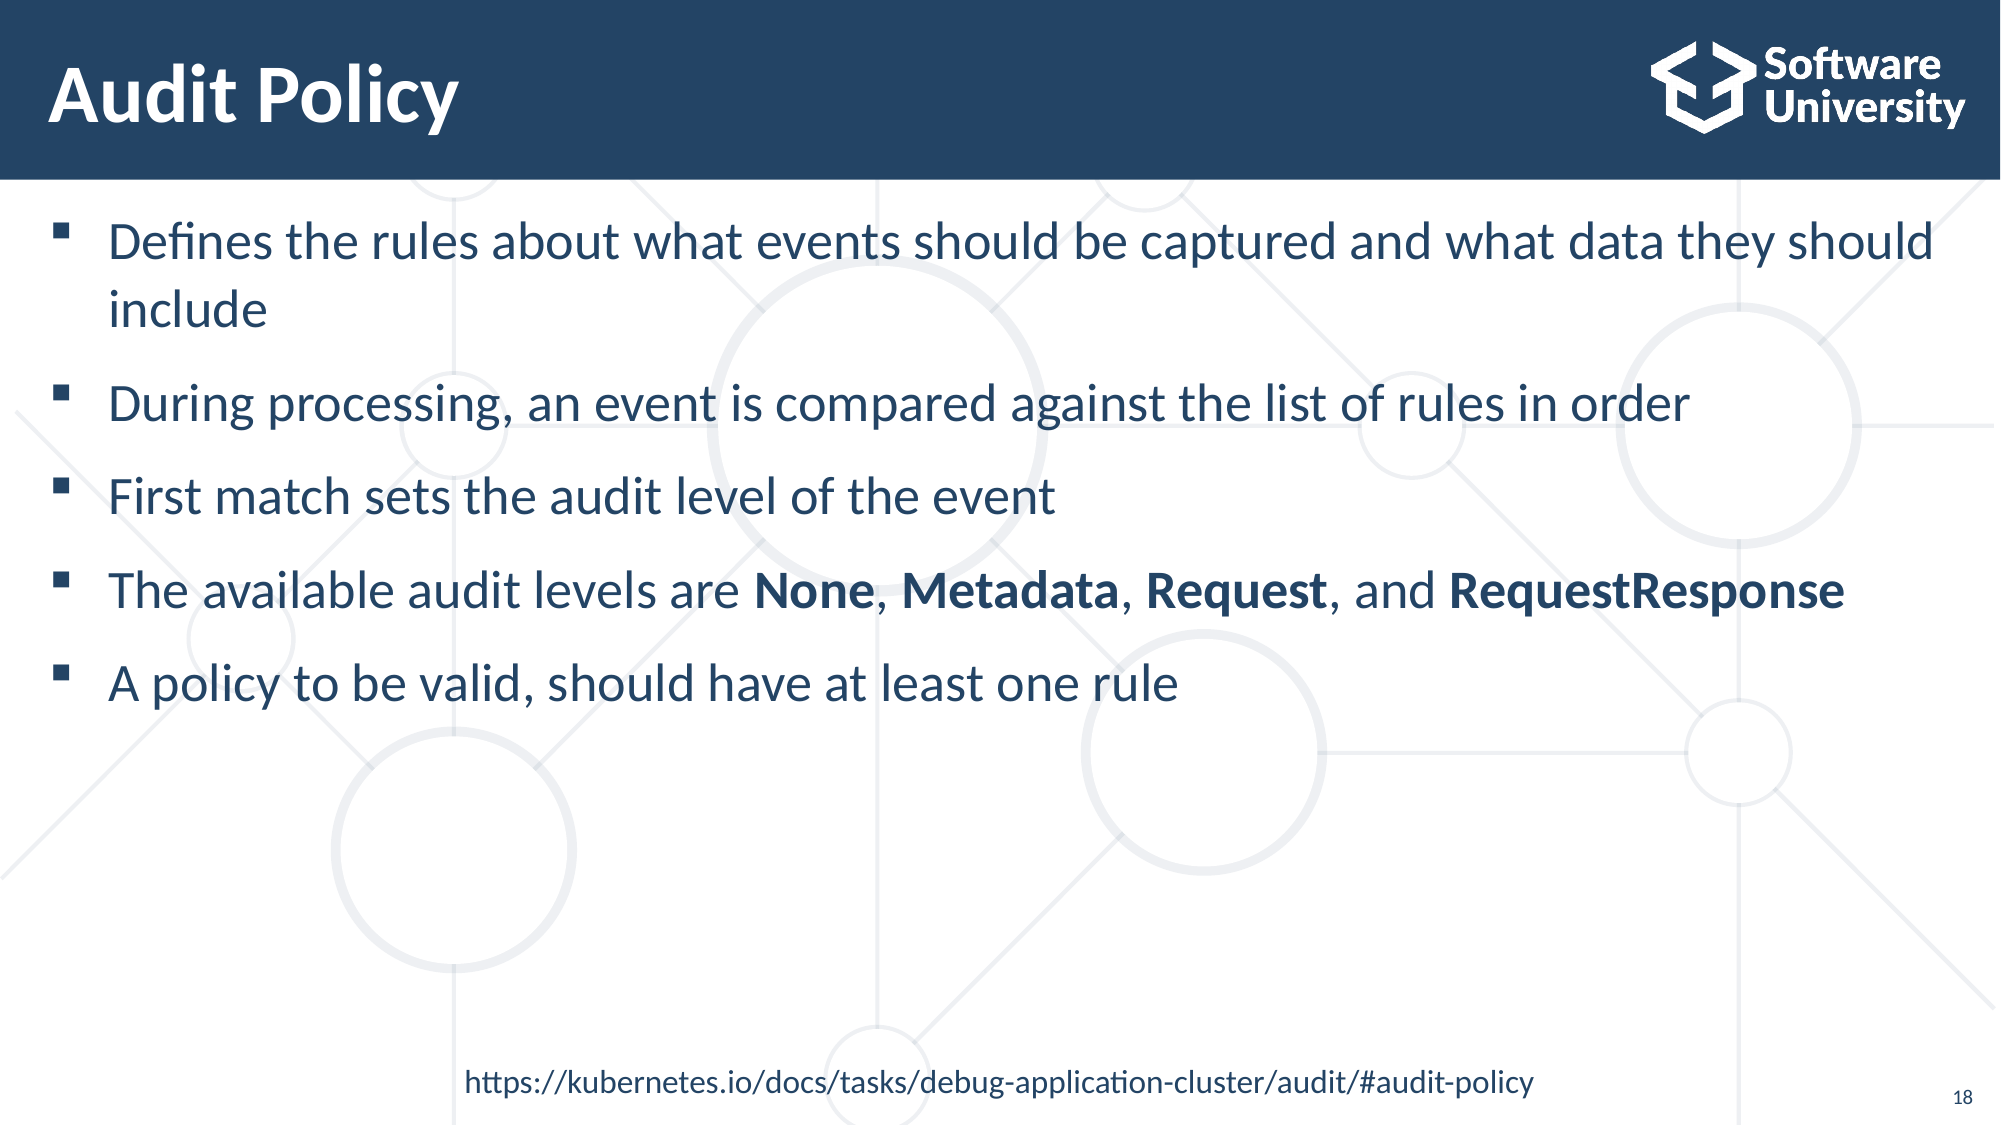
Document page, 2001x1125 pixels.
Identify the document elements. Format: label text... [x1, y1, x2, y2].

text_box https://kubernetes.io/docs/tasks/debug-application-cluster/audit/#audit-policy [132, 1038, 1868, 1118]
title Audit Policy [31, 16, 1625, 162]
picture [1651, 41, 1966, 134]
slide_number 18 [1927, 1067, 1989, 1117]
list Defines the rules about what events should be captured and what data they should include During processing, an event is compared against the list of rules in order First match sets the audit level of the event The available audit levels are None, Metadata, Request, and RequestResponse A policy to be valid, should have at least one rule [31, 196, 1970, 1104]
